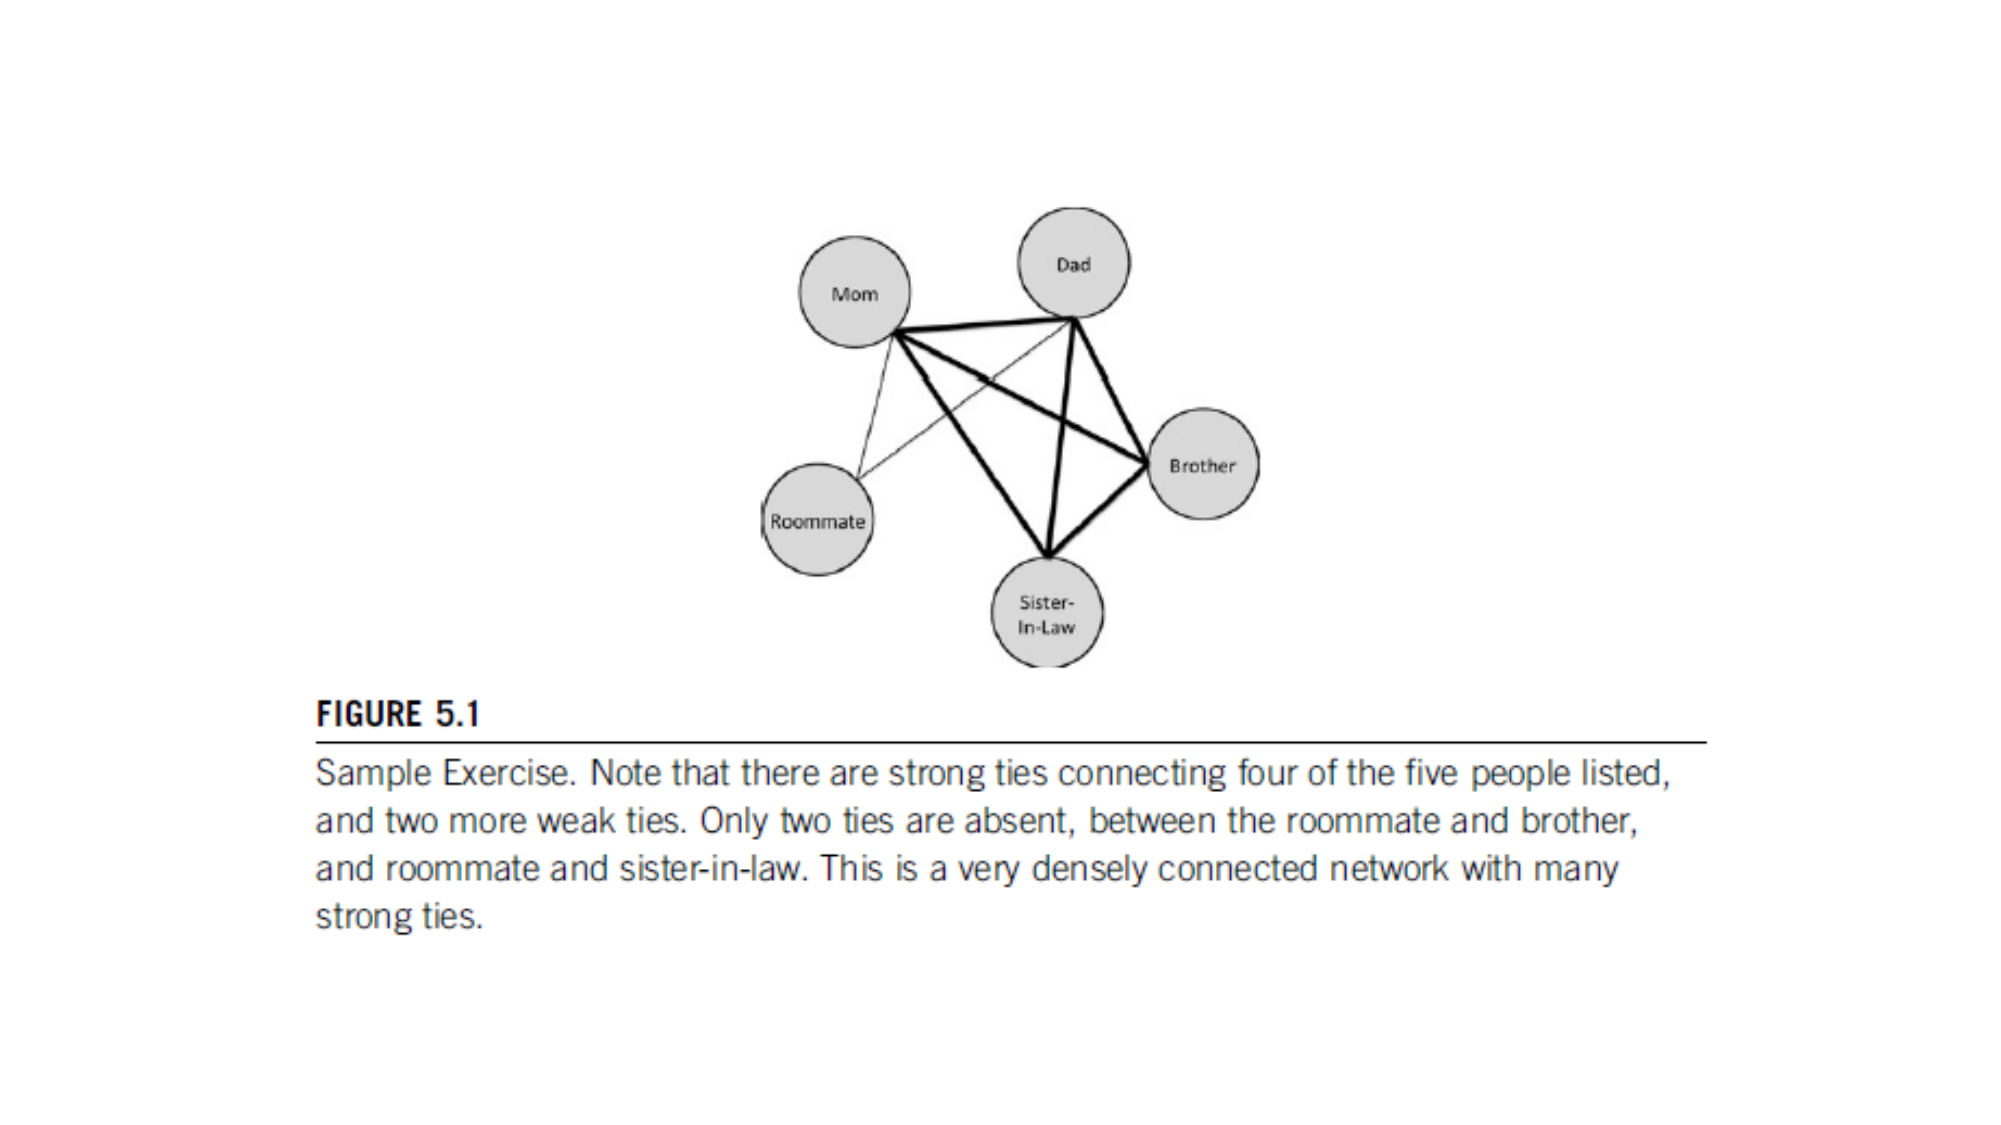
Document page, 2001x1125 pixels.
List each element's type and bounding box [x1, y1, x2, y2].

picture [297, 145, 1727, 944]
